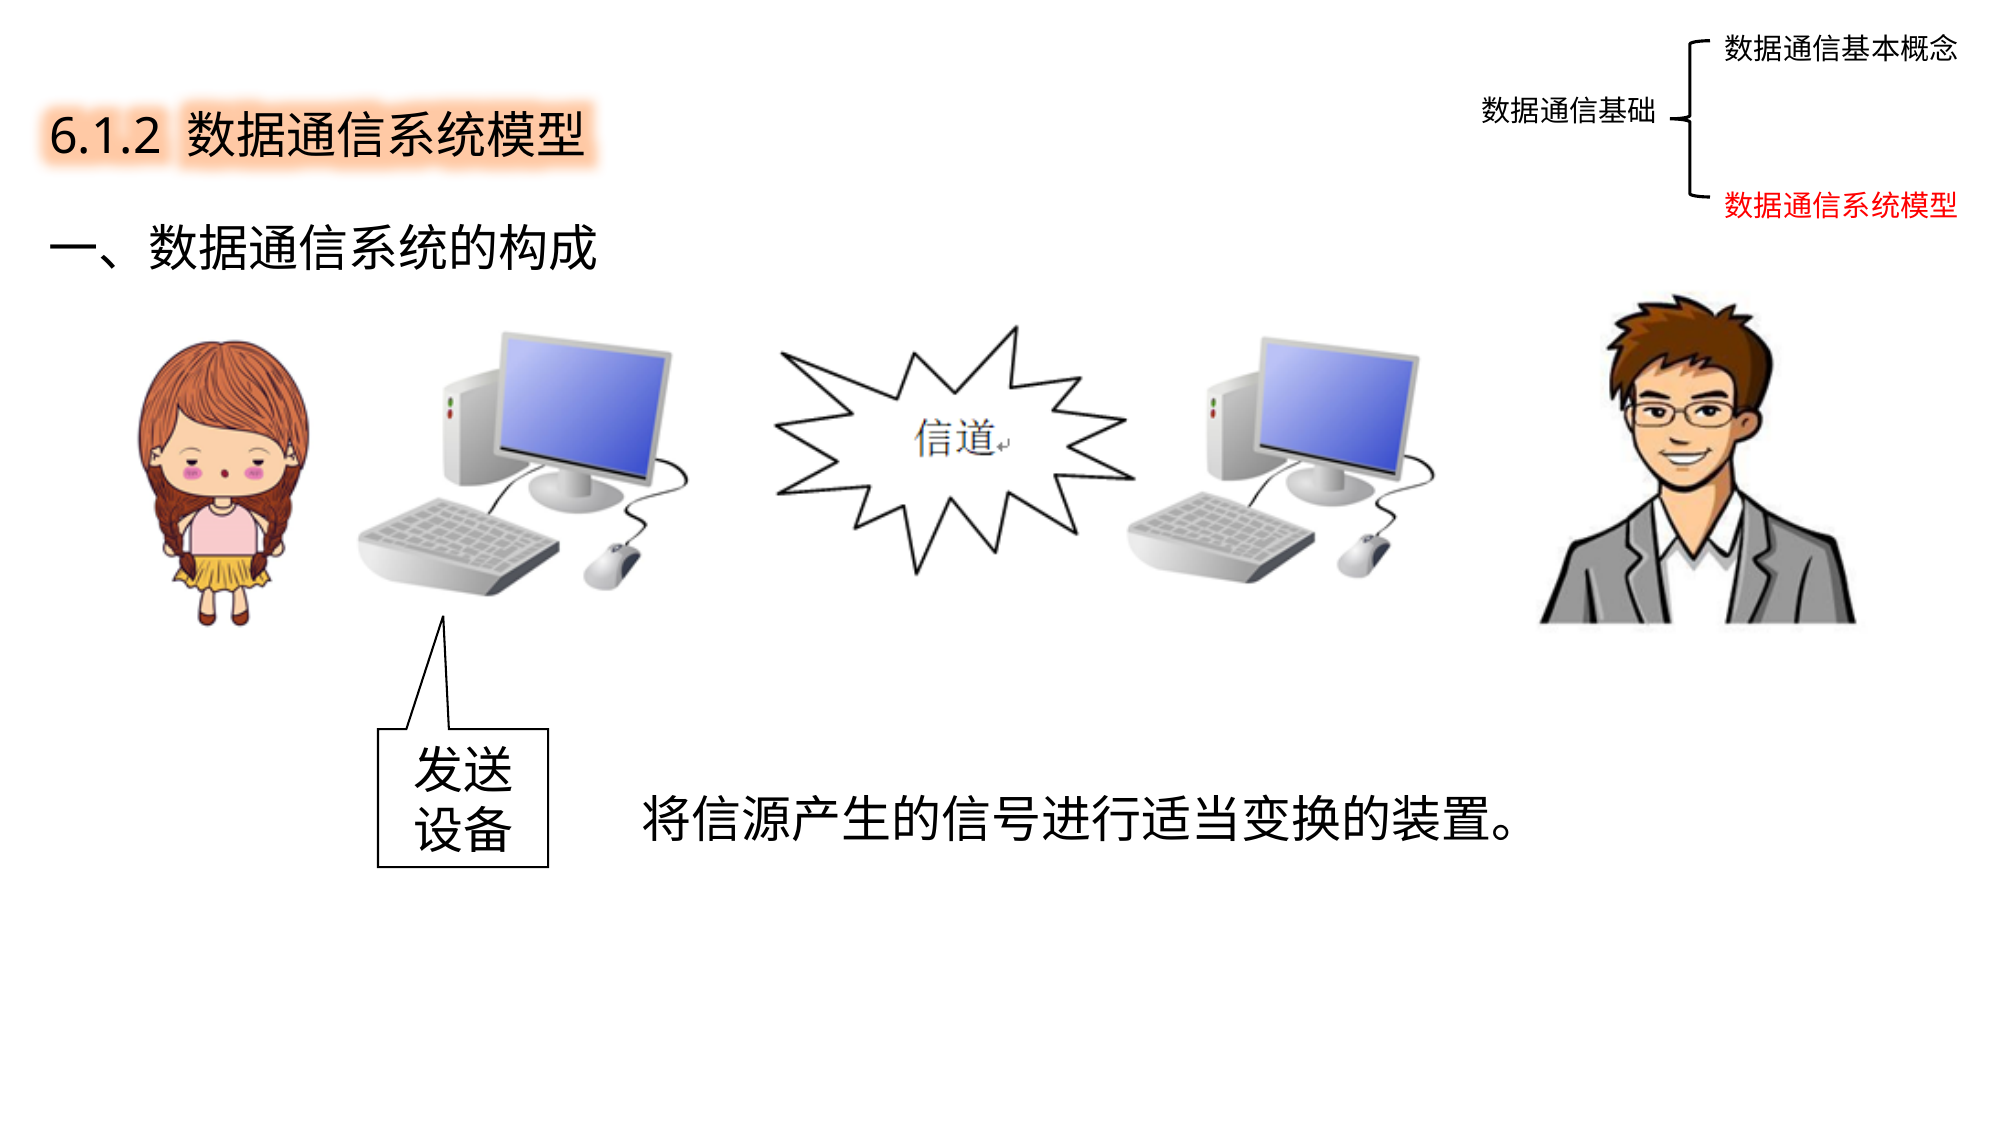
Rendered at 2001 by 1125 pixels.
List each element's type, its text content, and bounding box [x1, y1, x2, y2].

text_box 点对点链路协议 [24, 34, 630, 205]
text_box 发送设备 [376, 657, 550, 869]
picture [101, 276, 1875, 657]
text_box 数据通信基础 [1466, 84, 1688, 135]
text_box 数据通信基本概念 数据通信系统模型 [1710, 5, 2000, 230]
text_box 5.4.3.0交换机 [28, 38, 626, 201]
text_box [1669, 39, 1710, 199]
text_box 将信源产生的信号进行适当变换的装置。 [626, 750, 1556, 856]
text_box 一、数据通信系统的构成 [34, 179, 614, 285]
text_box 6.1.2 数据通信系统模型 [31, 40, 622, 197]
